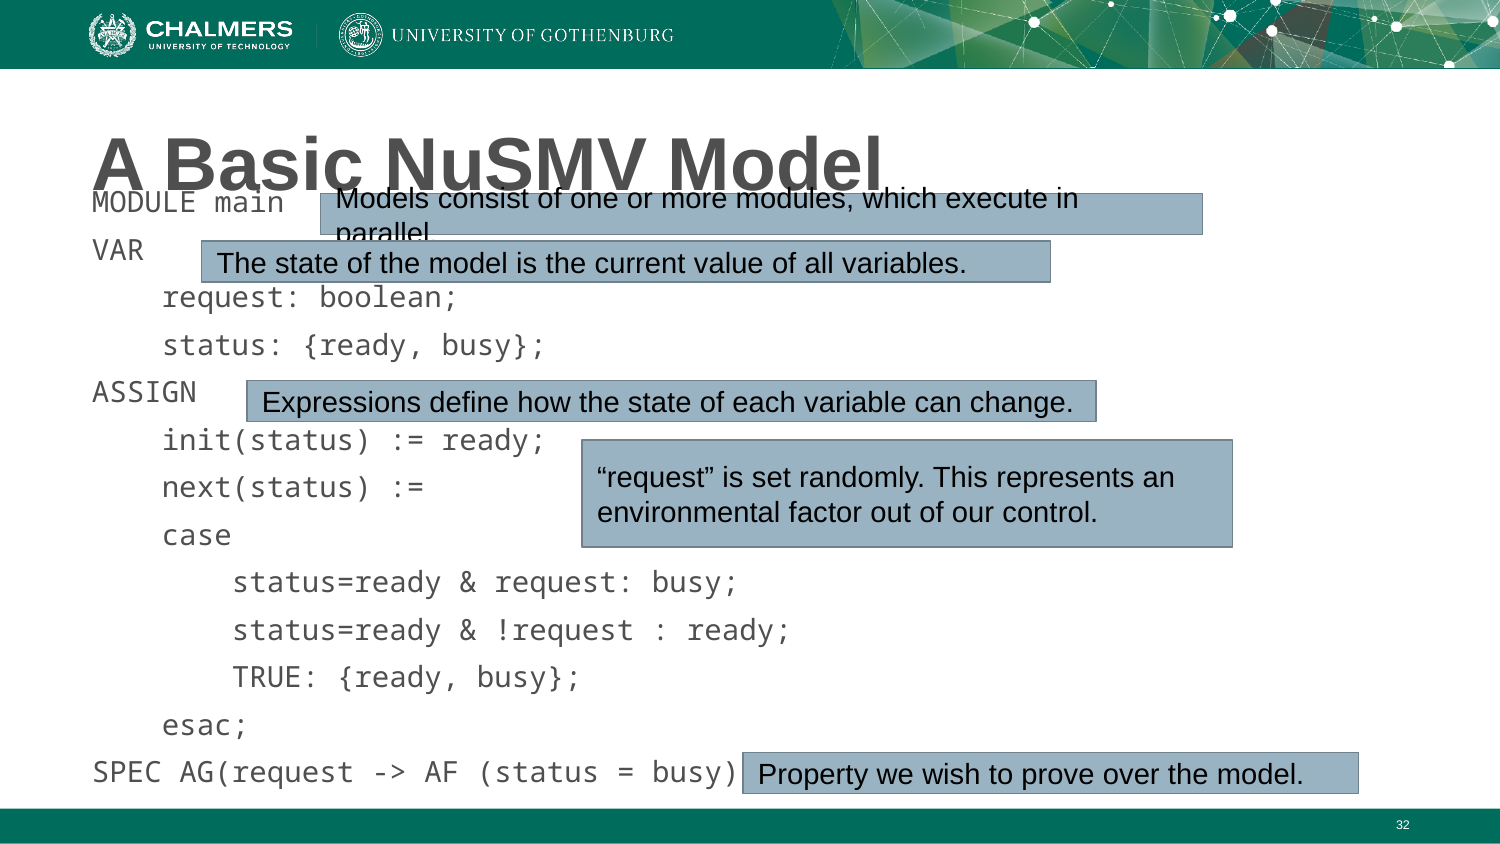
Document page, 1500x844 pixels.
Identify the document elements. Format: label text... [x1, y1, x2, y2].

text_box Property we wish to prove over the model. [742, 752, 1359, 794]
list MODULE main VAR request: boolean; status: {ready, busy}; ASSIGN init(status) := ready; next(status) := case status=ready & request: busy; status=ready & !request : ready; TRUE: {ready, busy}; esac; SPEC AG(request -> AF (status = busy)) [76, 176, 1426, 782]
text_box Models consist of one or more modules, which execute in parallel. [320, 193, 1203, 235]
text_box Expressions define how the state of each variable can change. [246, 380, 1096, 422]
title A Basic NuSMV Model [76, 100, 1425, 176]
slide_number ‹#› [1074, 809, 1425, 844]
text_box The state of the model is the current value of all variables. [201, 240, 1051, 282]
picture [759, 0, 1500, 68]
picture [64, 0, 696, 85]
text_box “request” is set randomly. This represents an environmental factor out of our control. [582, 439, 1233, 547]
